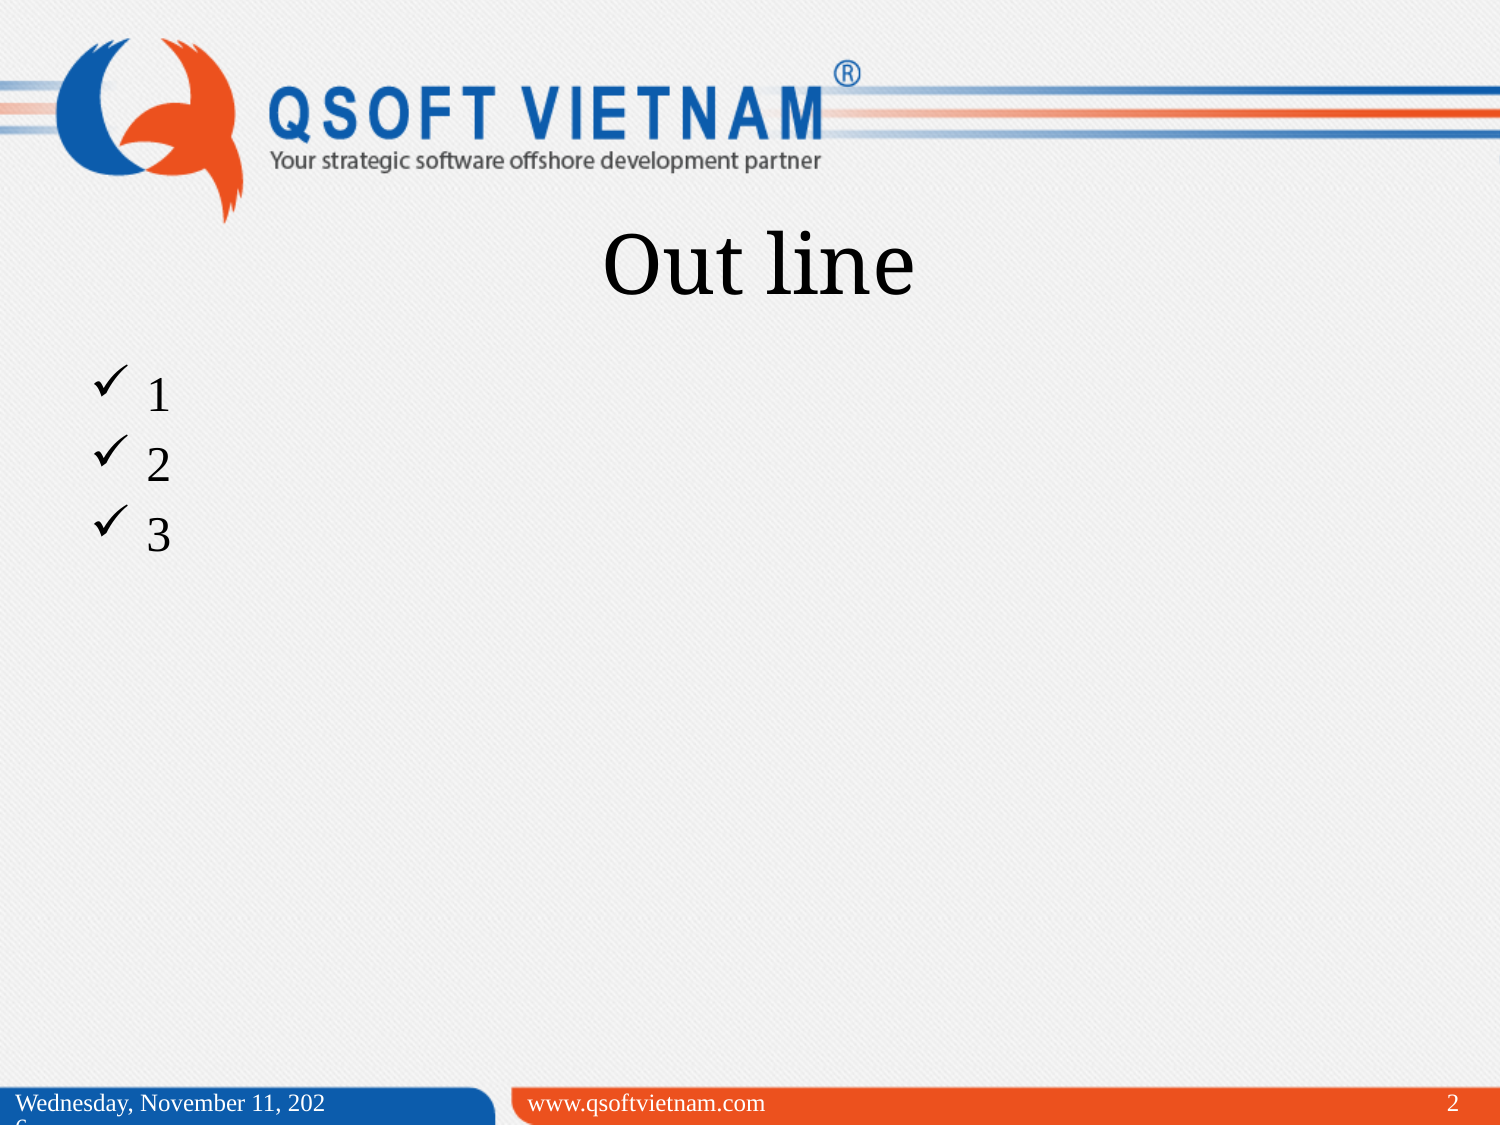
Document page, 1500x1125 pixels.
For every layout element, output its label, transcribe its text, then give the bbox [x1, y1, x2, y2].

footer www.qsoftvietnam.com [512, 1071, 988, 1125]
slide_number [0, 1071, 350, 1125]
slide_number 2 [1124, 1071, 1475, 1125]
text_box 1 2 3 [74, 354, 1425, 906]
picture [0, 0, 1500, 1125]
text_box Out line [43, 167, 1475, 355]
